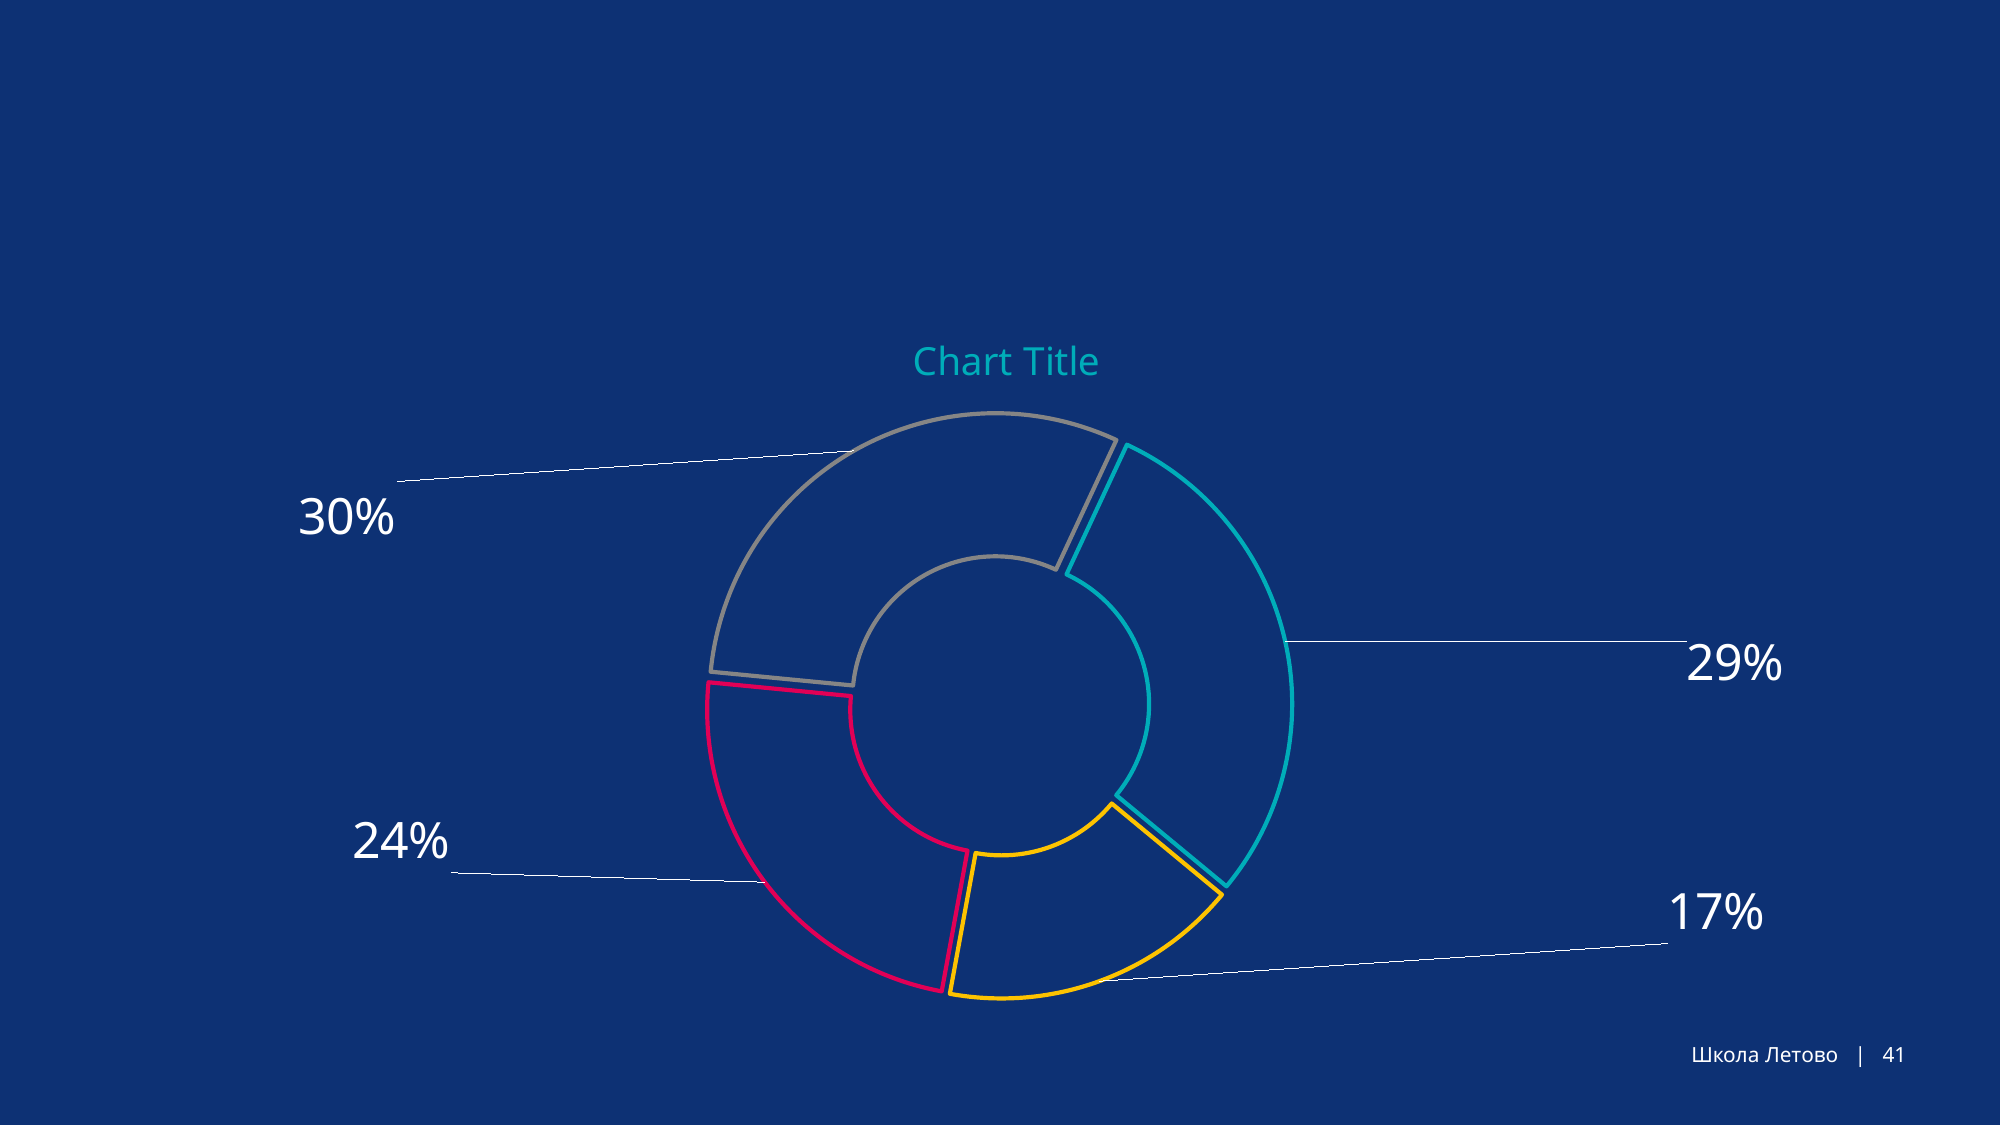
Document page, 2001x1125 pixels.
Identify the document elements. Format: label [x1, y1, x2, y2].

chart [137, 299, 1876, 1014]
